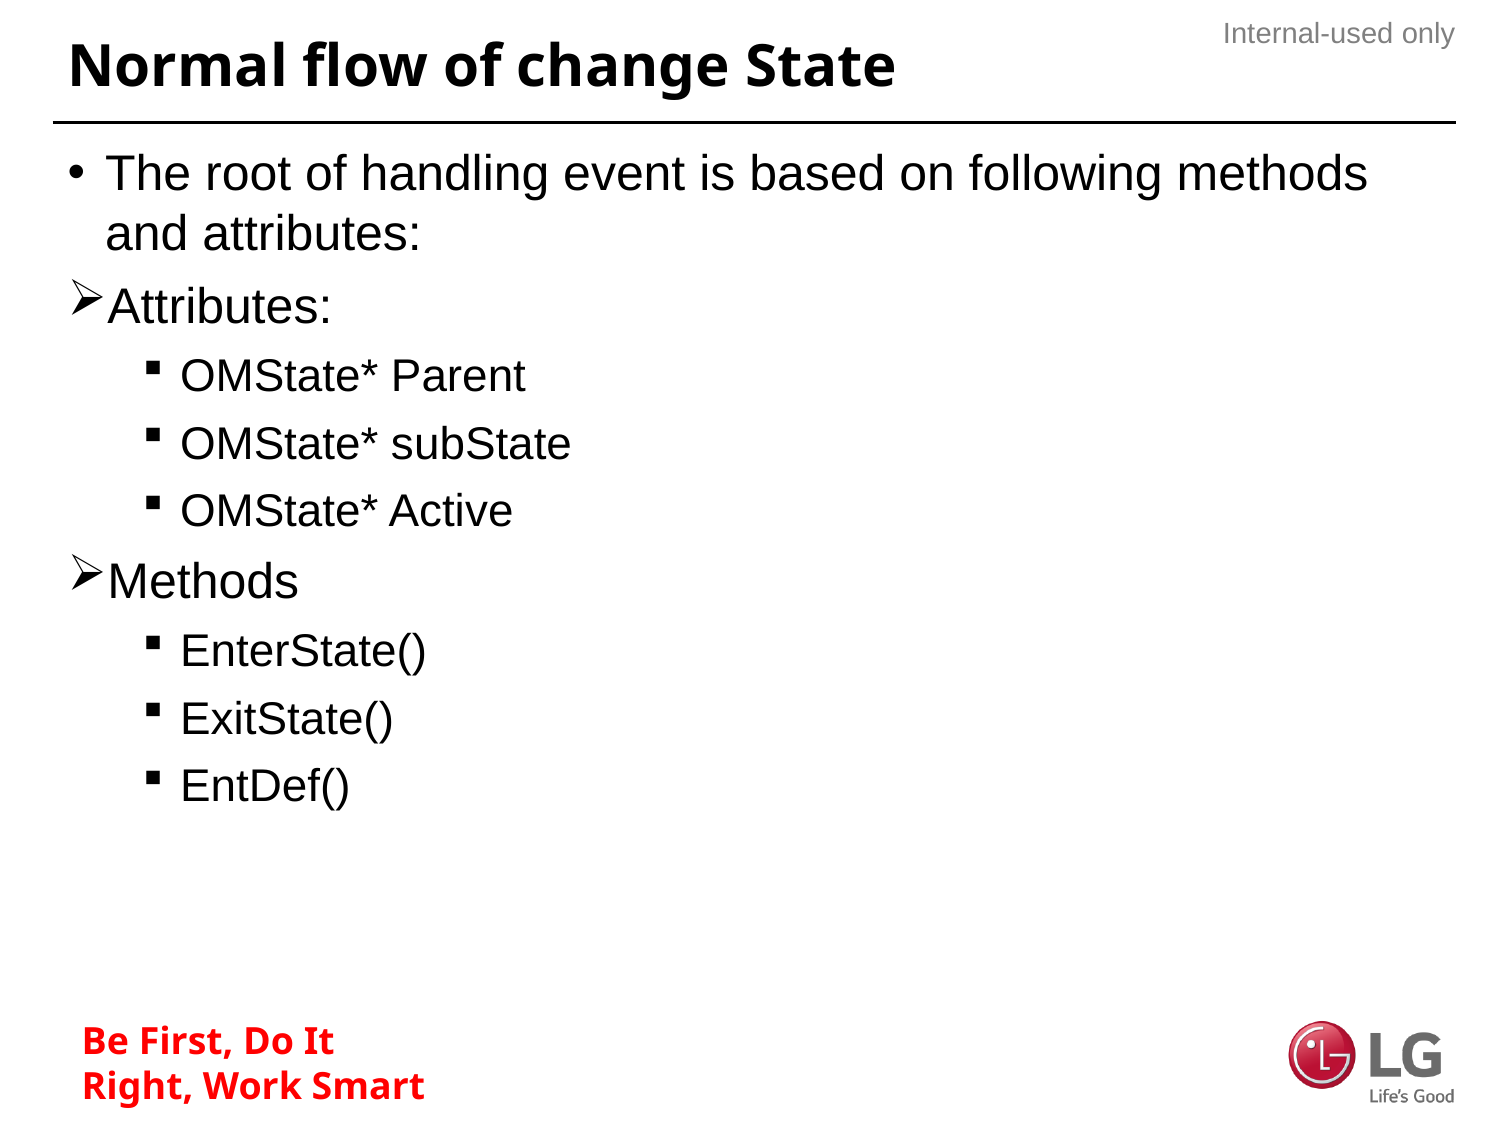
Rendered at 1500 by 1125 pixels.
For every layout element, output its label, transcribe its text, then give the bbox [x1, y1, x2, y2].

list The root of handling event is based on following methods and attributes: Attributes: OMState* Parent OMState* subState OMState* Active Methods EnterState() ExitState() EntDef() [52, 133, 1456, 1002]
picture [1285, 1002, 1456, 1123]
title Normal flow of change State [52, 12, 1456, 123]
